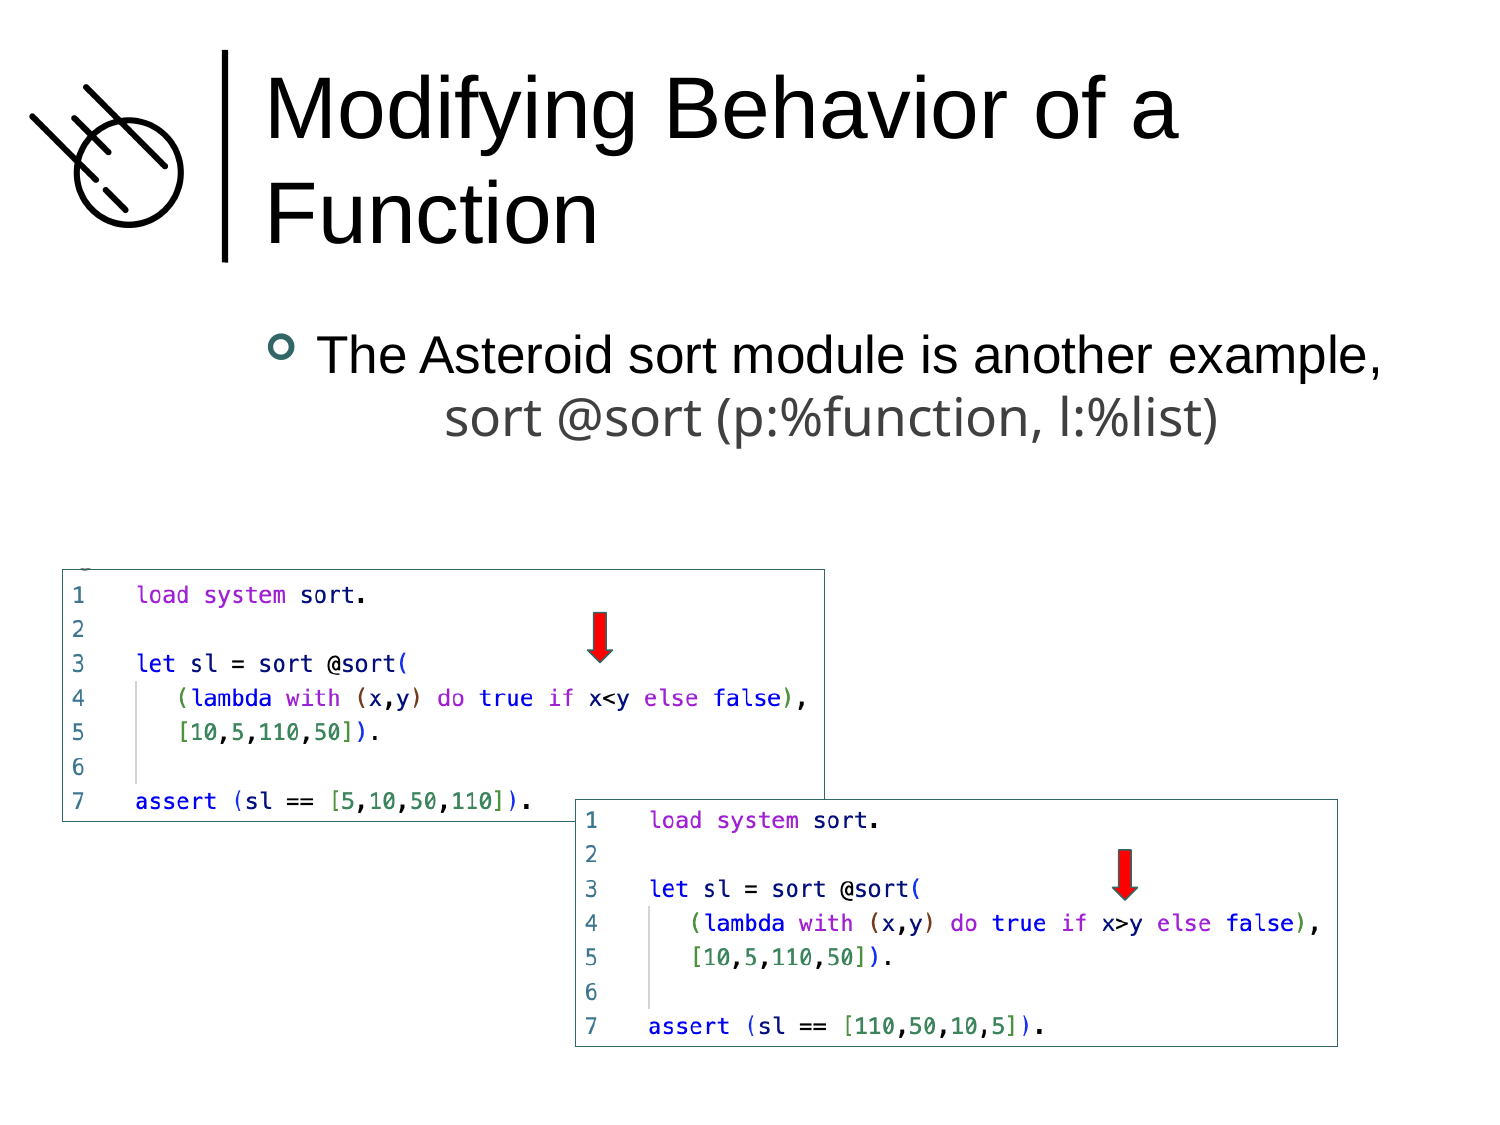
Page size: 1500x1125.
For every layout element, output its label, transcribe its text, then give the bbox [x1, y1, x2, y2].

list The Asteroid sort module is another example, sort @sort (p:%function, l:%list) [249, 312, 1400, 513]
picture [0, 49, 213, 263]
title Modifying Behavior of a Function [249, 31, 1400, 282]
picture [62, 568, 1338, 1048]
